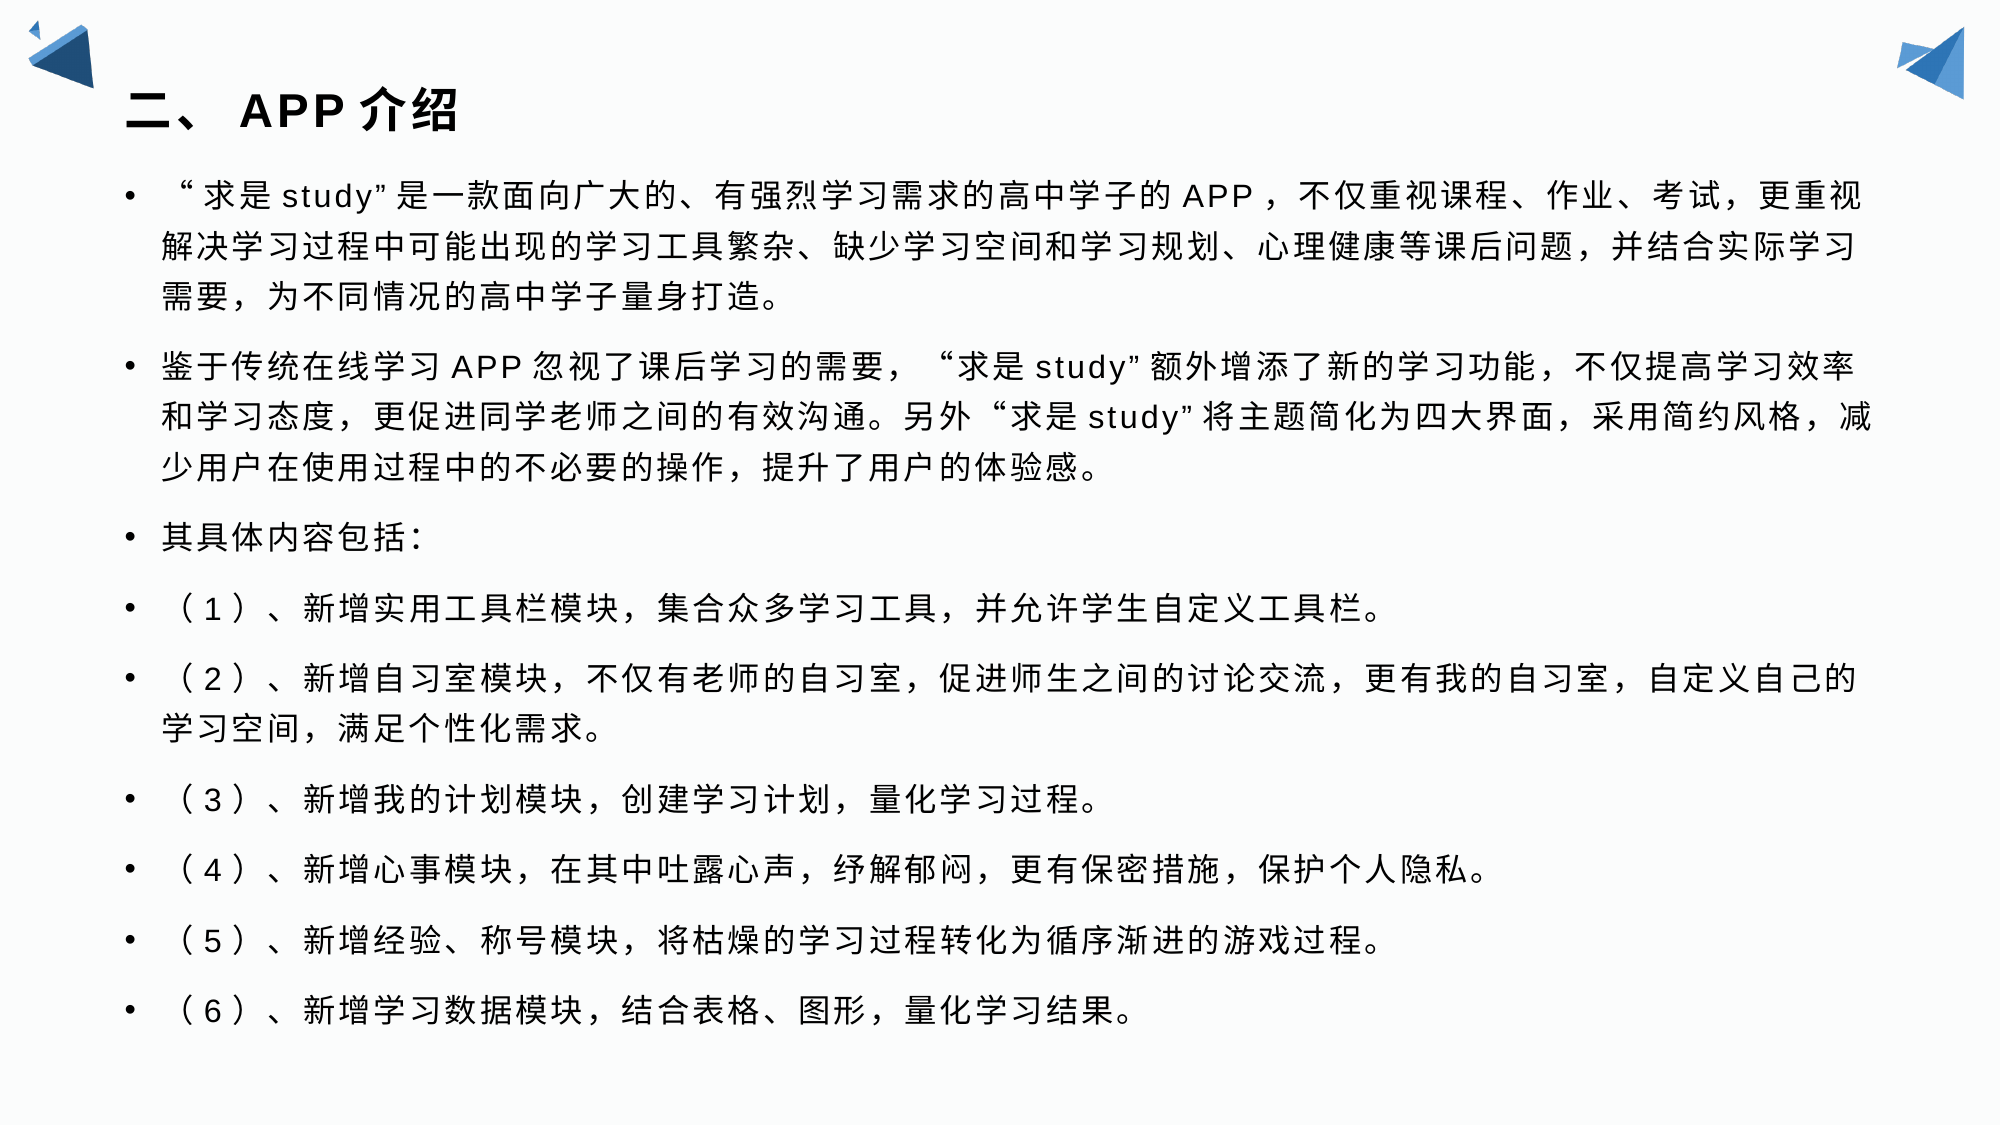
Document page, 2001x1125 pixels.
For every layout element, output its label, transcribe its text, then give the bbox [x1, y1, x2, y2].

list “求是study”是一款面向广大的、有强烈学习需求的高中学子的APP，不仅重视课程、作业、考试，更重视解决学习过程中可能出现的学习工具繁杂、缺少学习空间和学习规划、心理健康等课后问题，并结合实际学习需要，为不同情况的高中学子量身打造。 鉴于传统在线学习APP忽视了课后学习的需要，“求是study”额外增添了新的学习功能，不仅提高学习效率和学习态度，更促进同学老师之间的有效沟通。另外“求是study”将主题简化为四大界面，采用简约风格，减少用户在使用过程中的不必要的操作，提升了用户的体验感。 其具体内容包括： （1）、新增实用工具栏模块，集合众多学习工具，并允许学生自定义工具栏。 （2）、新增自习室模块，不仅有老师的自习室，促进师生之间的讨论交流，更有我的自习室，自定义自己的学习空间，满足个性化需求。 （3）、新增我的计划模块，创建学习计划，量化学习过程。 （4）、新增心事模块，在其中吐露心声，纾解郁闷，更有保密措施，保护个人隐私。 （5）、新增经验、称号模块，将枯燥的学习过程转化为循序渐进的游戏过程。 （6）、新增学习数据模块，结合表格、图形，量化学习结果。 [109, 156, 1891, 1041]
picture [0, 0, 119, 113]
title 二、APP介绍 [109, 72, 1891, 146]
picture [1881, 0, 2000, 112]
